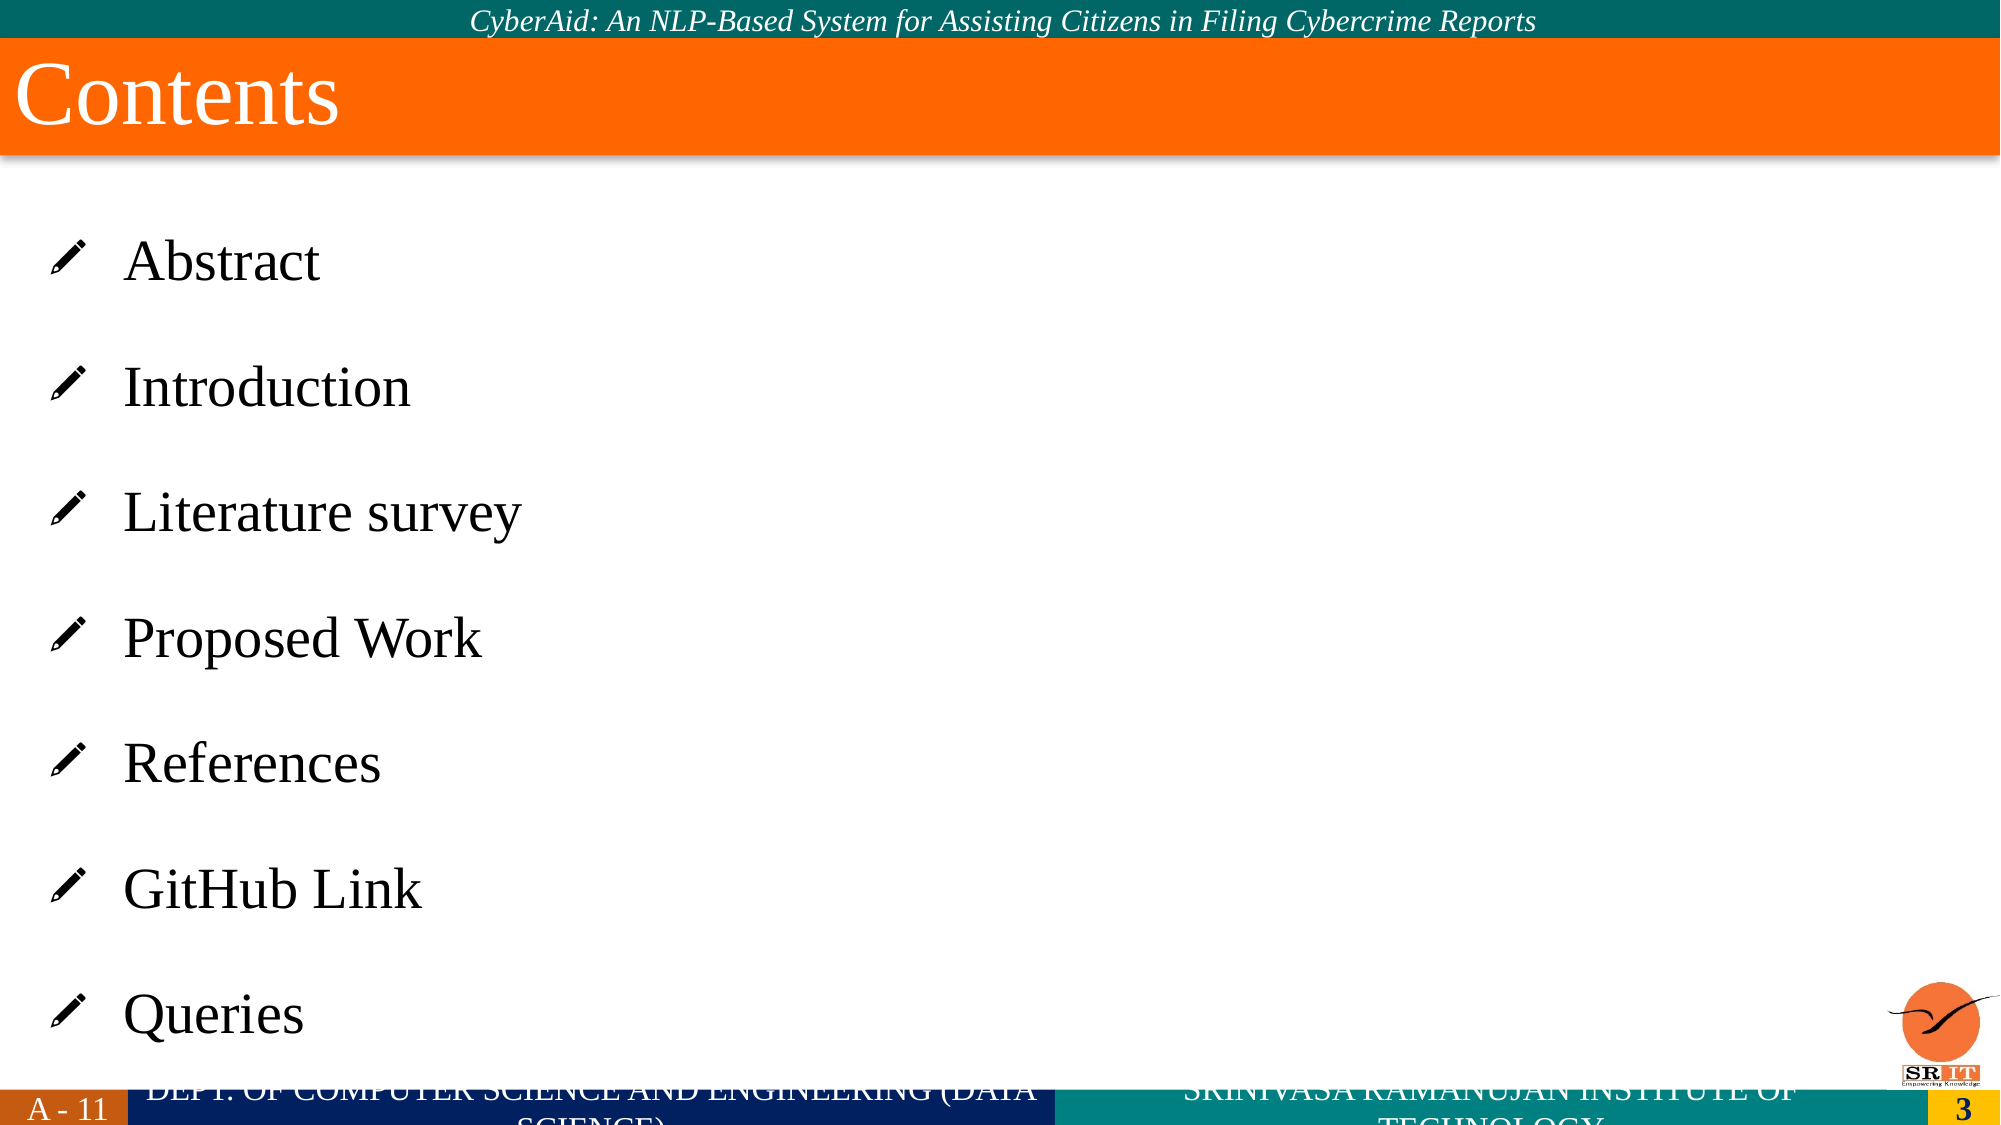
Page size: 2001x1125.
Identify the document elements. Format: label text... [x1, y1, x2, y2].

picture [47, 362, 89, 404]
picture [47, 613, 89, 655]
picture [47, 990, 89, 1031]
title Contents [0, 38, 2000, 156]
list Abstract Introduction Literature survey Proposed Work References GitHub Link Queries [32, 179, 1965, 1065]
picture [47, 864, 89, 906]
picture [47, 236, 89, 278]
picture [47, 739, 89, 780]
picture [47, 487, 89, 529]
picture [1887, 977, 2000, 1090]
